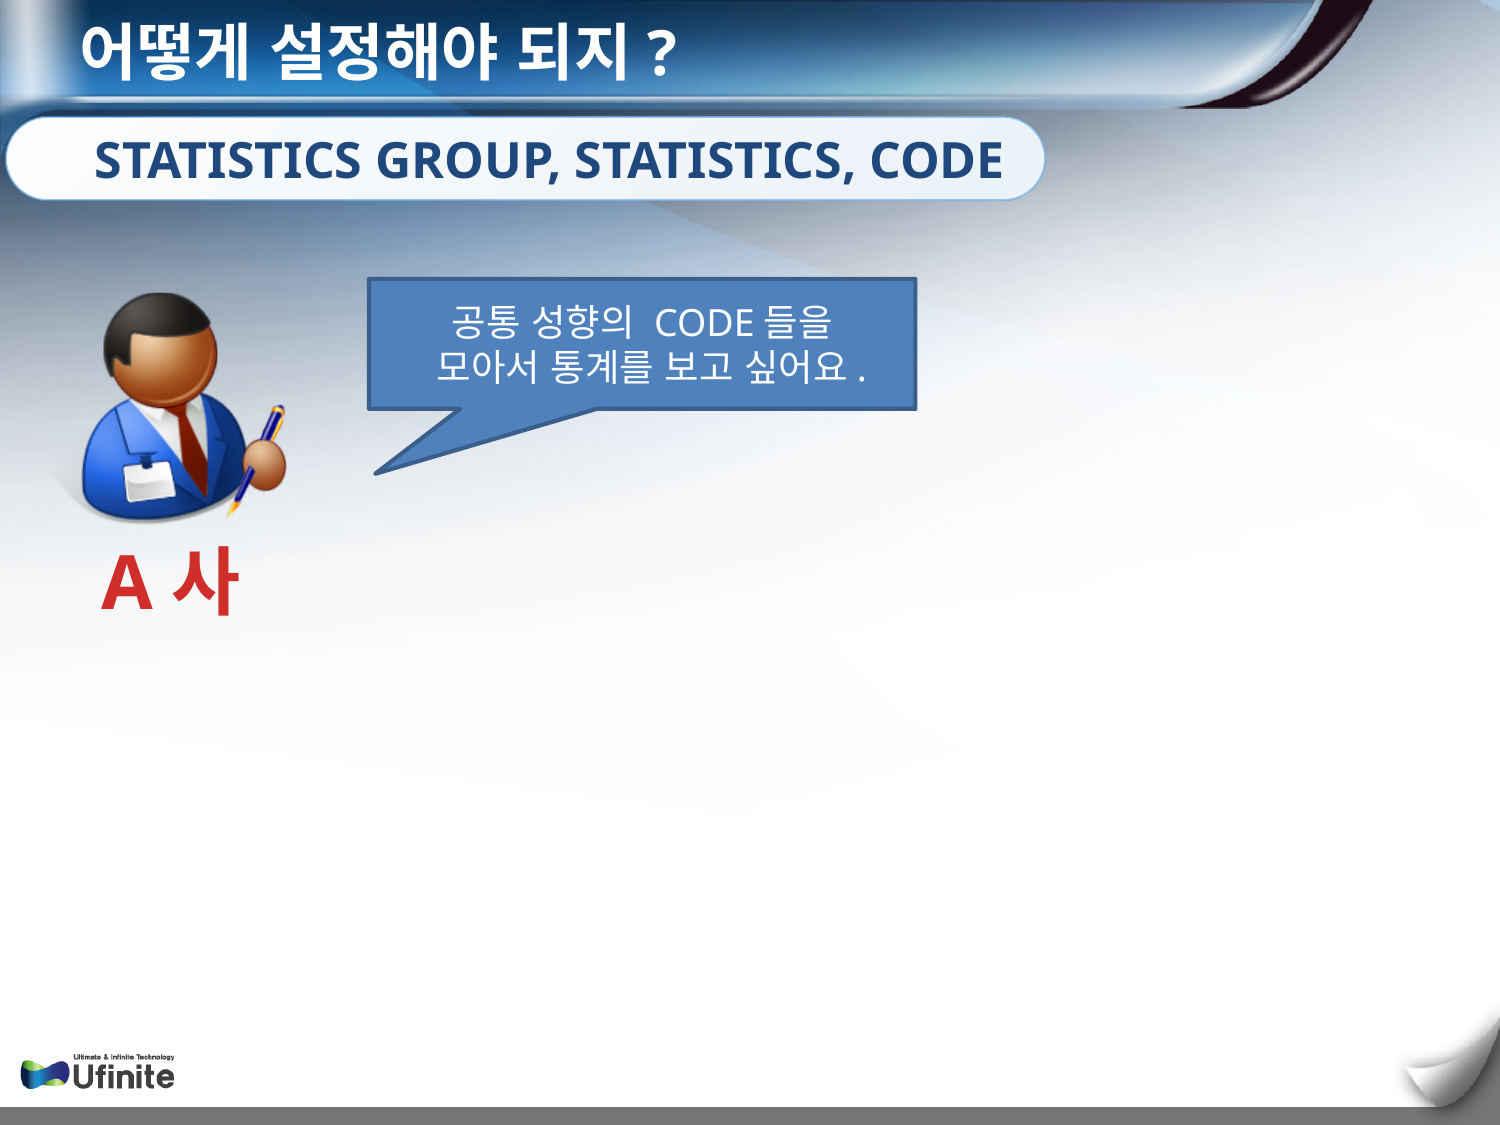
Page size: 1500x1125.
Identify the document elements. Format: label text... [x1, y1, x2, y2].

text_box 어떻게 설정해야 되지? [63, 0, 1118, 104]
picture [0, 0, 1500, 1125]
text_box STATISTICS GROUP, STATISTICS, CODE [5, 116, 1046, 201]
text_box A사 [86, 547, 256, 632]
text_box 공통 성향의 CODE들을 모아서 통계를 보고 싶어요. [366, 276, 918, 476]
